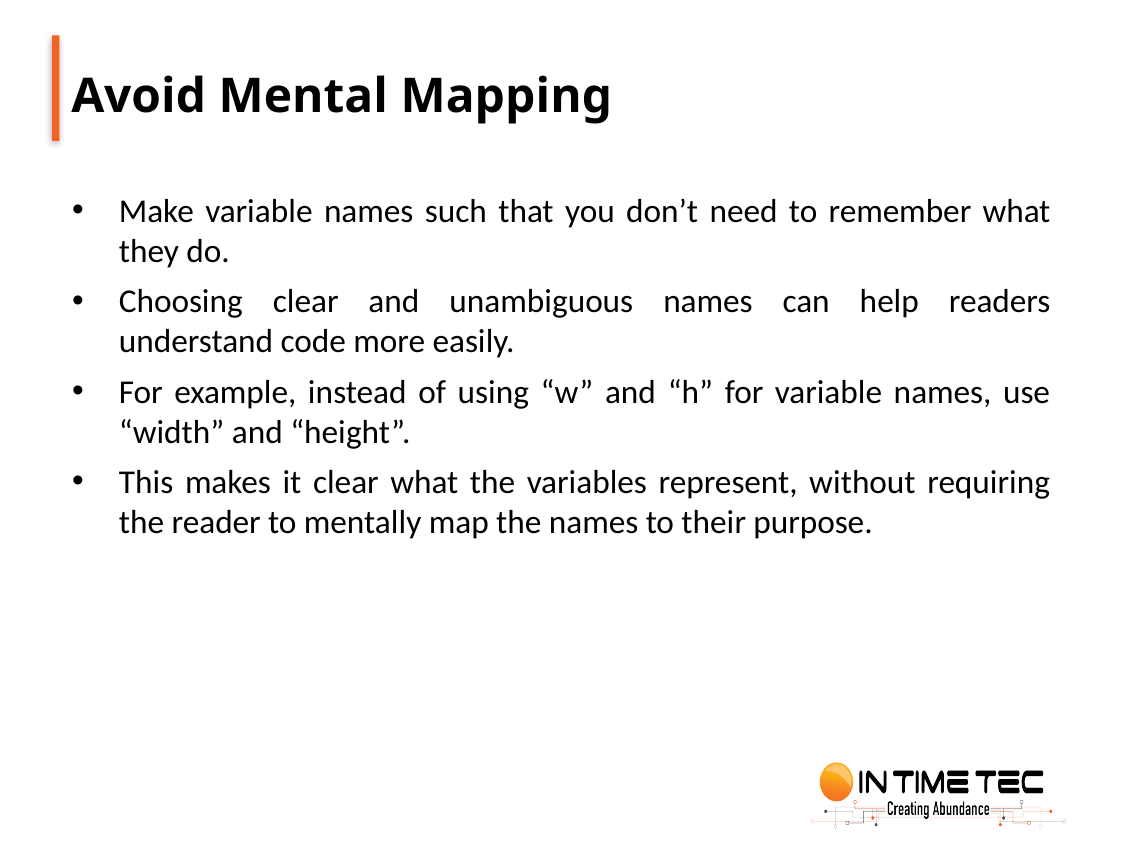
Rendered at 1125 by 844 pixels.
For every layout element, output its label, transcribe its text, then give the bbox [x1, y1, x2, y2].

text_box Make variable names such that you don’t need to remember what they do. Choosing clear and unambiguous names can help readers understand code more easily. For example, instead of using “w” and “h” for variable names, use “width” and “height”. This makes it clear what the variables represent, without requiring the reader to mentally map the names to their purpose. [57, 181, 1067, 548]
picture [806, 758, 1069, 835]
text_box Avoid Mental Mapping [56, 21, 1075, 130]
